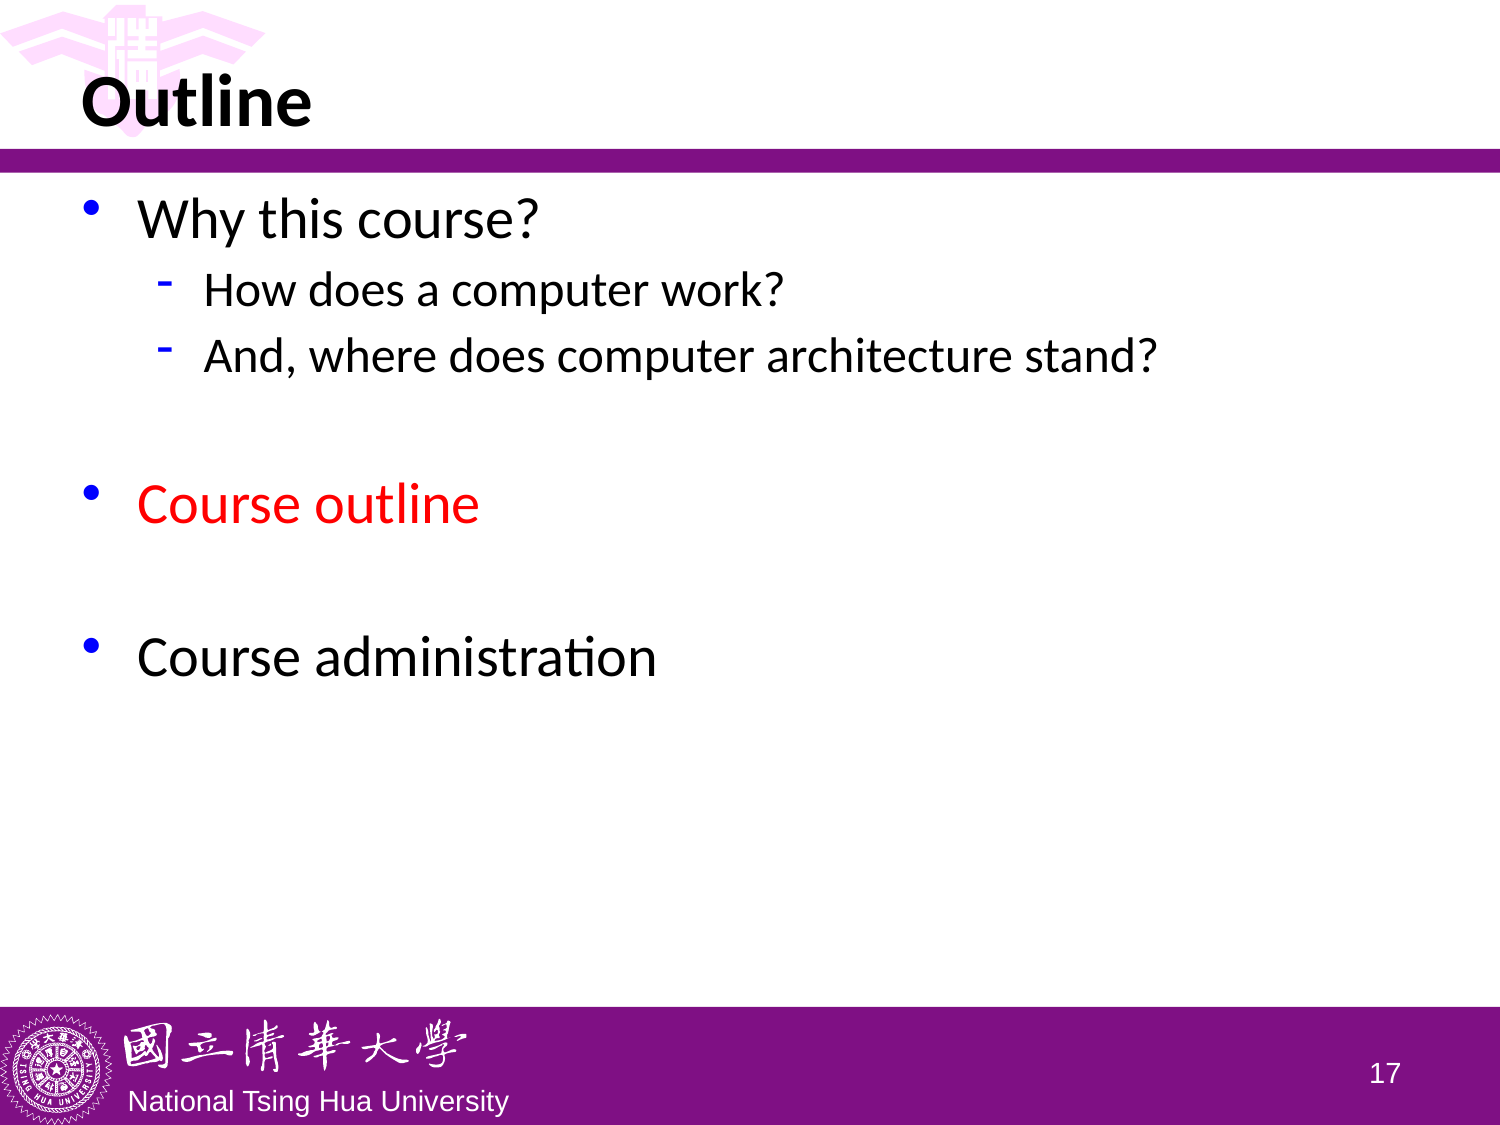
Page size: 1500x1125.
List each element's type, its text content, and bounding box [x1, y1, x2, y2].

title Outline [66, 37, 1436, 149]
list Why this course? How does a computer work? And, where does computer architecture stand? Course outline Course administration [66, 172, 1436, 1003]
slide_number 16 [1104, 1021, 1417, 1097]
